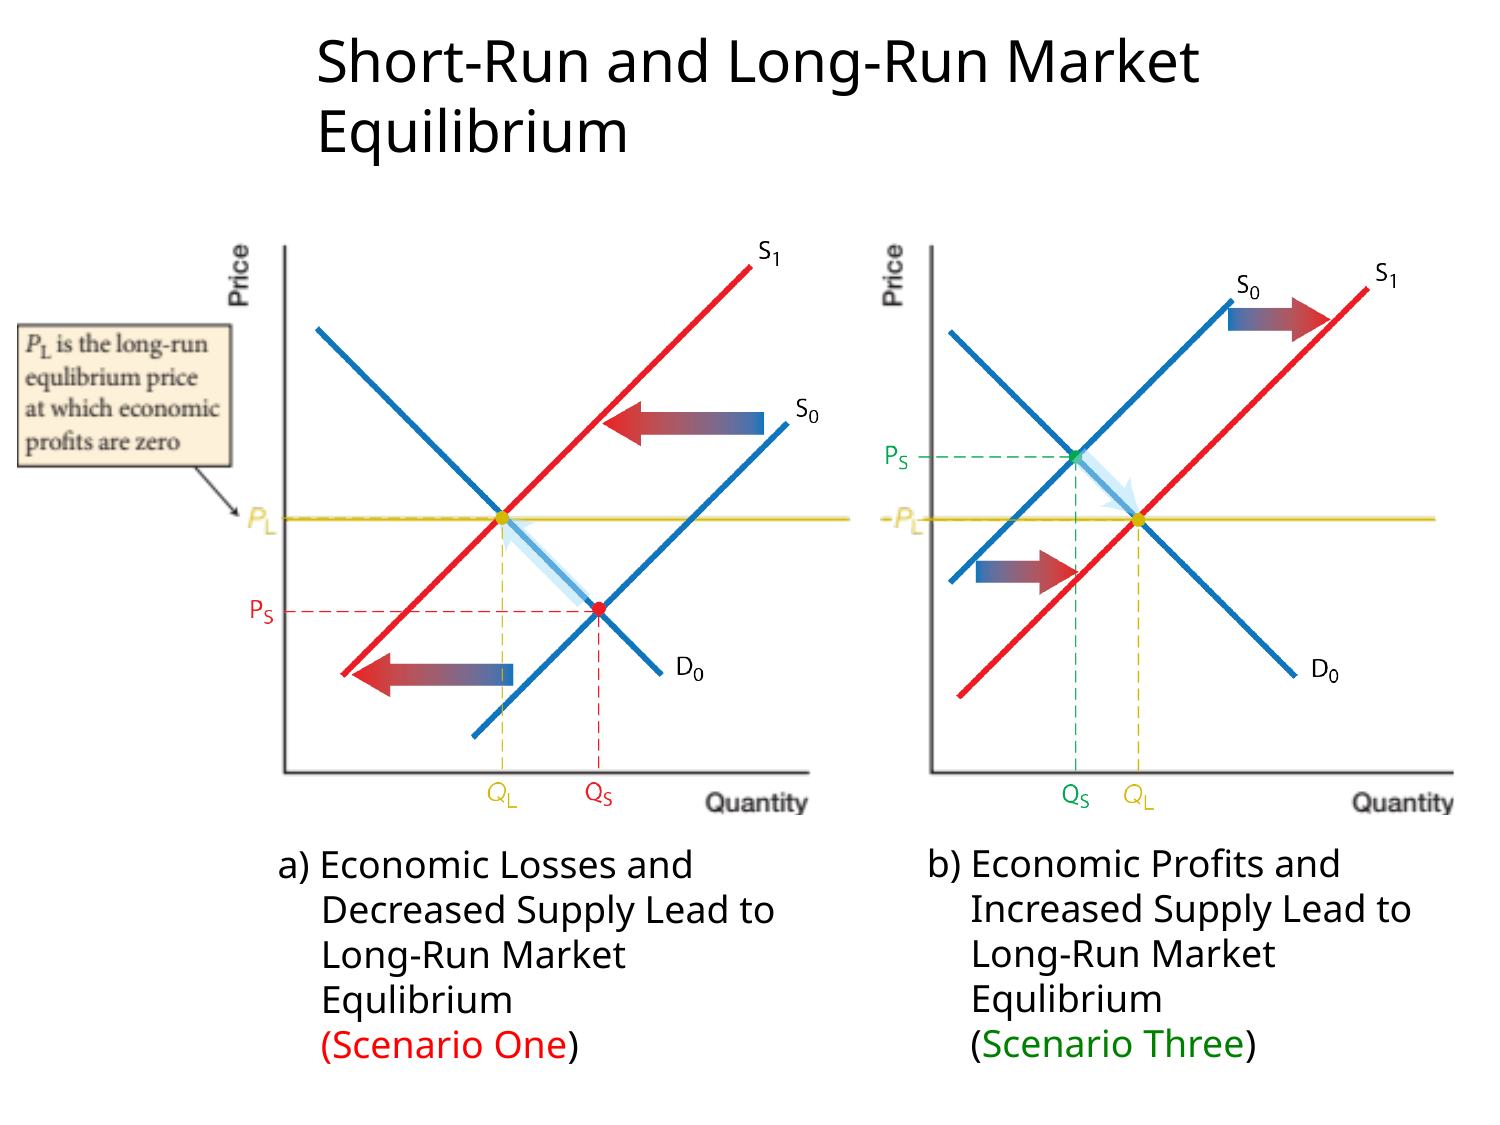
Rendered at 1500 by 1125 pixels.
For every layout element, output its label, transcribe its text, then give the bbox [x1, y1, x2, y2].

picture [16, 235, 1454, 815]
title Short-Run and Long-Run Market Equilibrium [301, 0, 1390, 188]
text_box b) Economic Profits and Increased Supply Lead to Long-Run Market Equlibrium (Scenario Three) [912, 832, 1485, 1073]
text_box a) Economic Losses and Decreased Supply Lead to Long-Run Market Equlibrium (Scenario One) [262, 834, 800, 1074]
